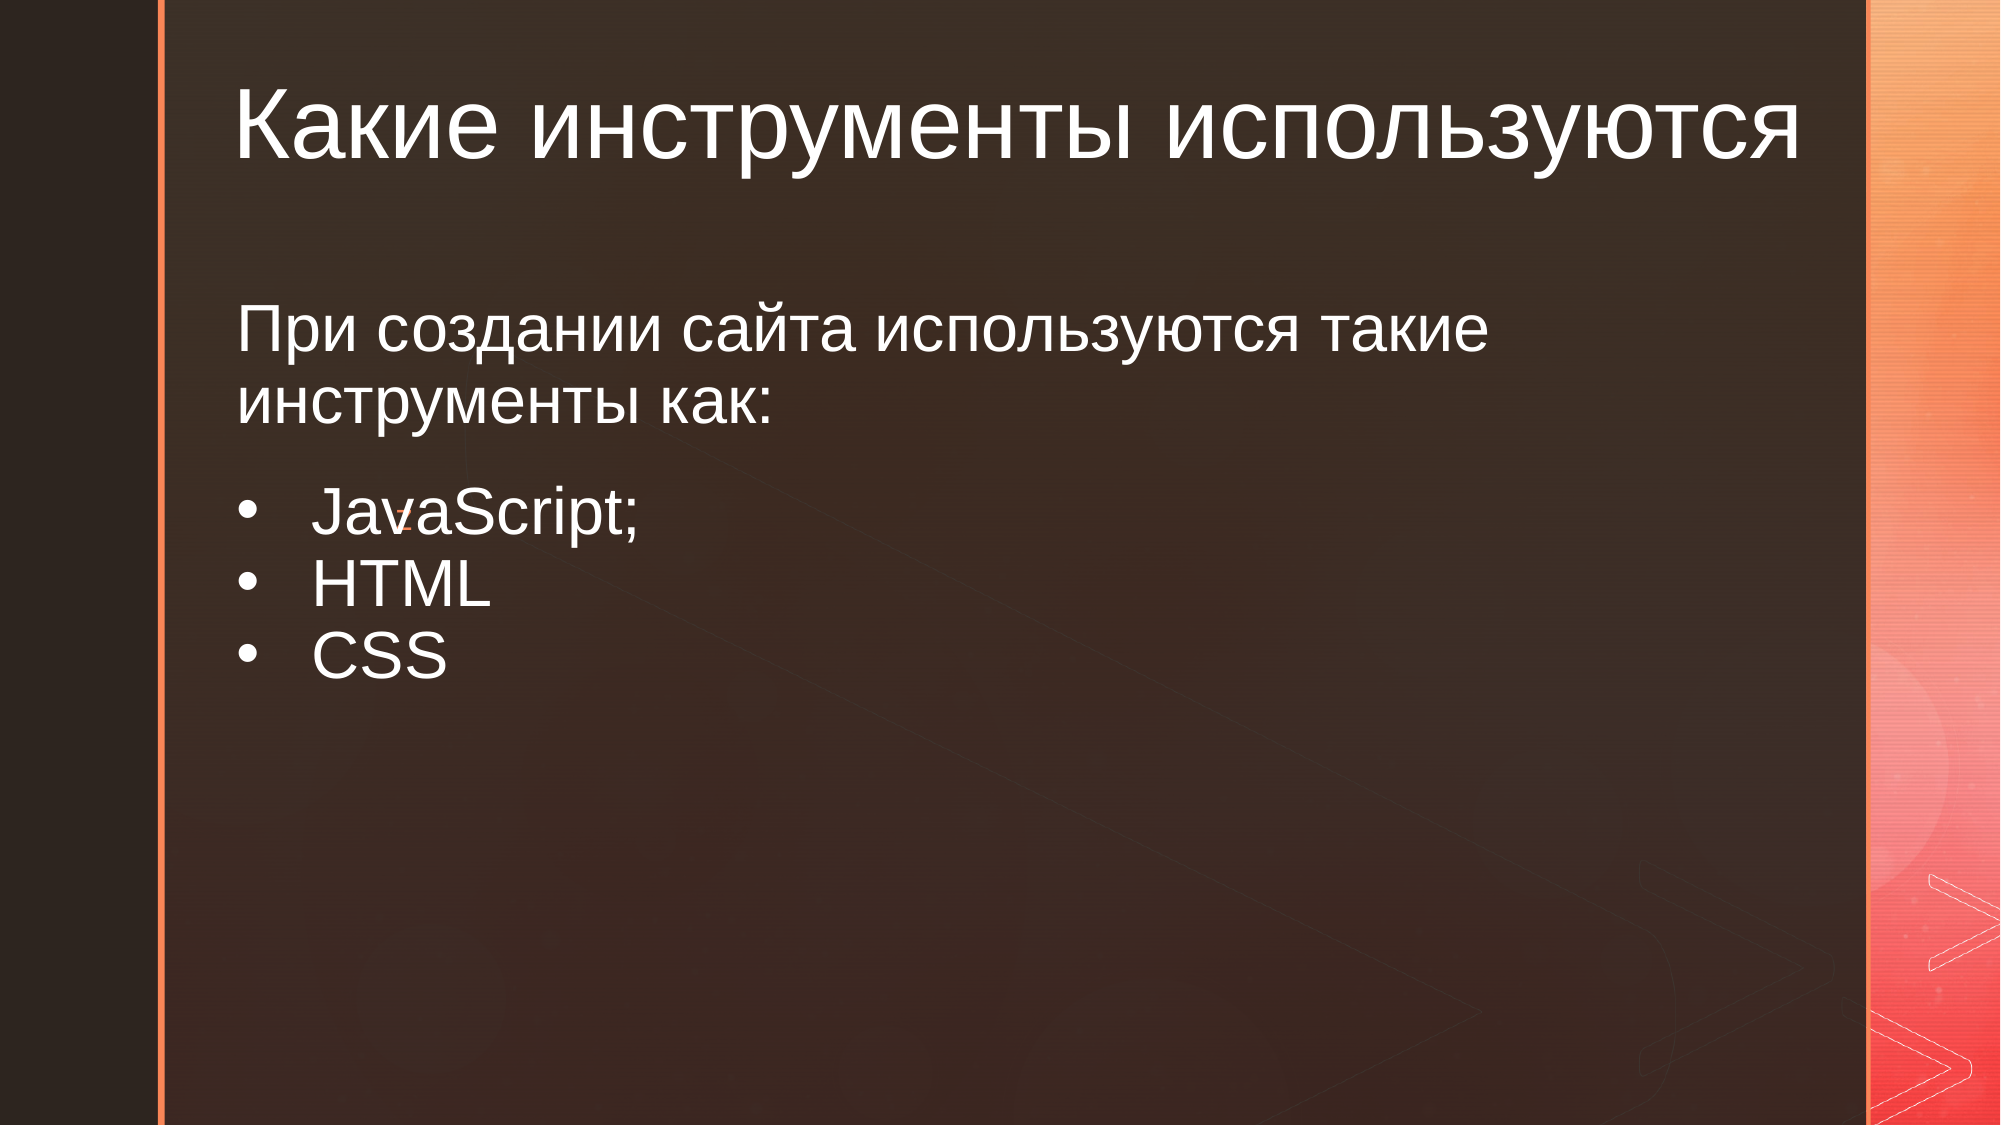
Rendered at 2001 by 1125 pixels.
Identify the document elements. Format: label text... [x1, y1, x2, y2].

title При создании сайта используются такие инструменты как: [221, 286, 1905, 900]
picture [1871, 0, 2001, 1125]
text_box JavaScript; HTML CSS [221, 469, 670, 1083]
list Какие инструменты используются [176, 42, 1860, 187]
